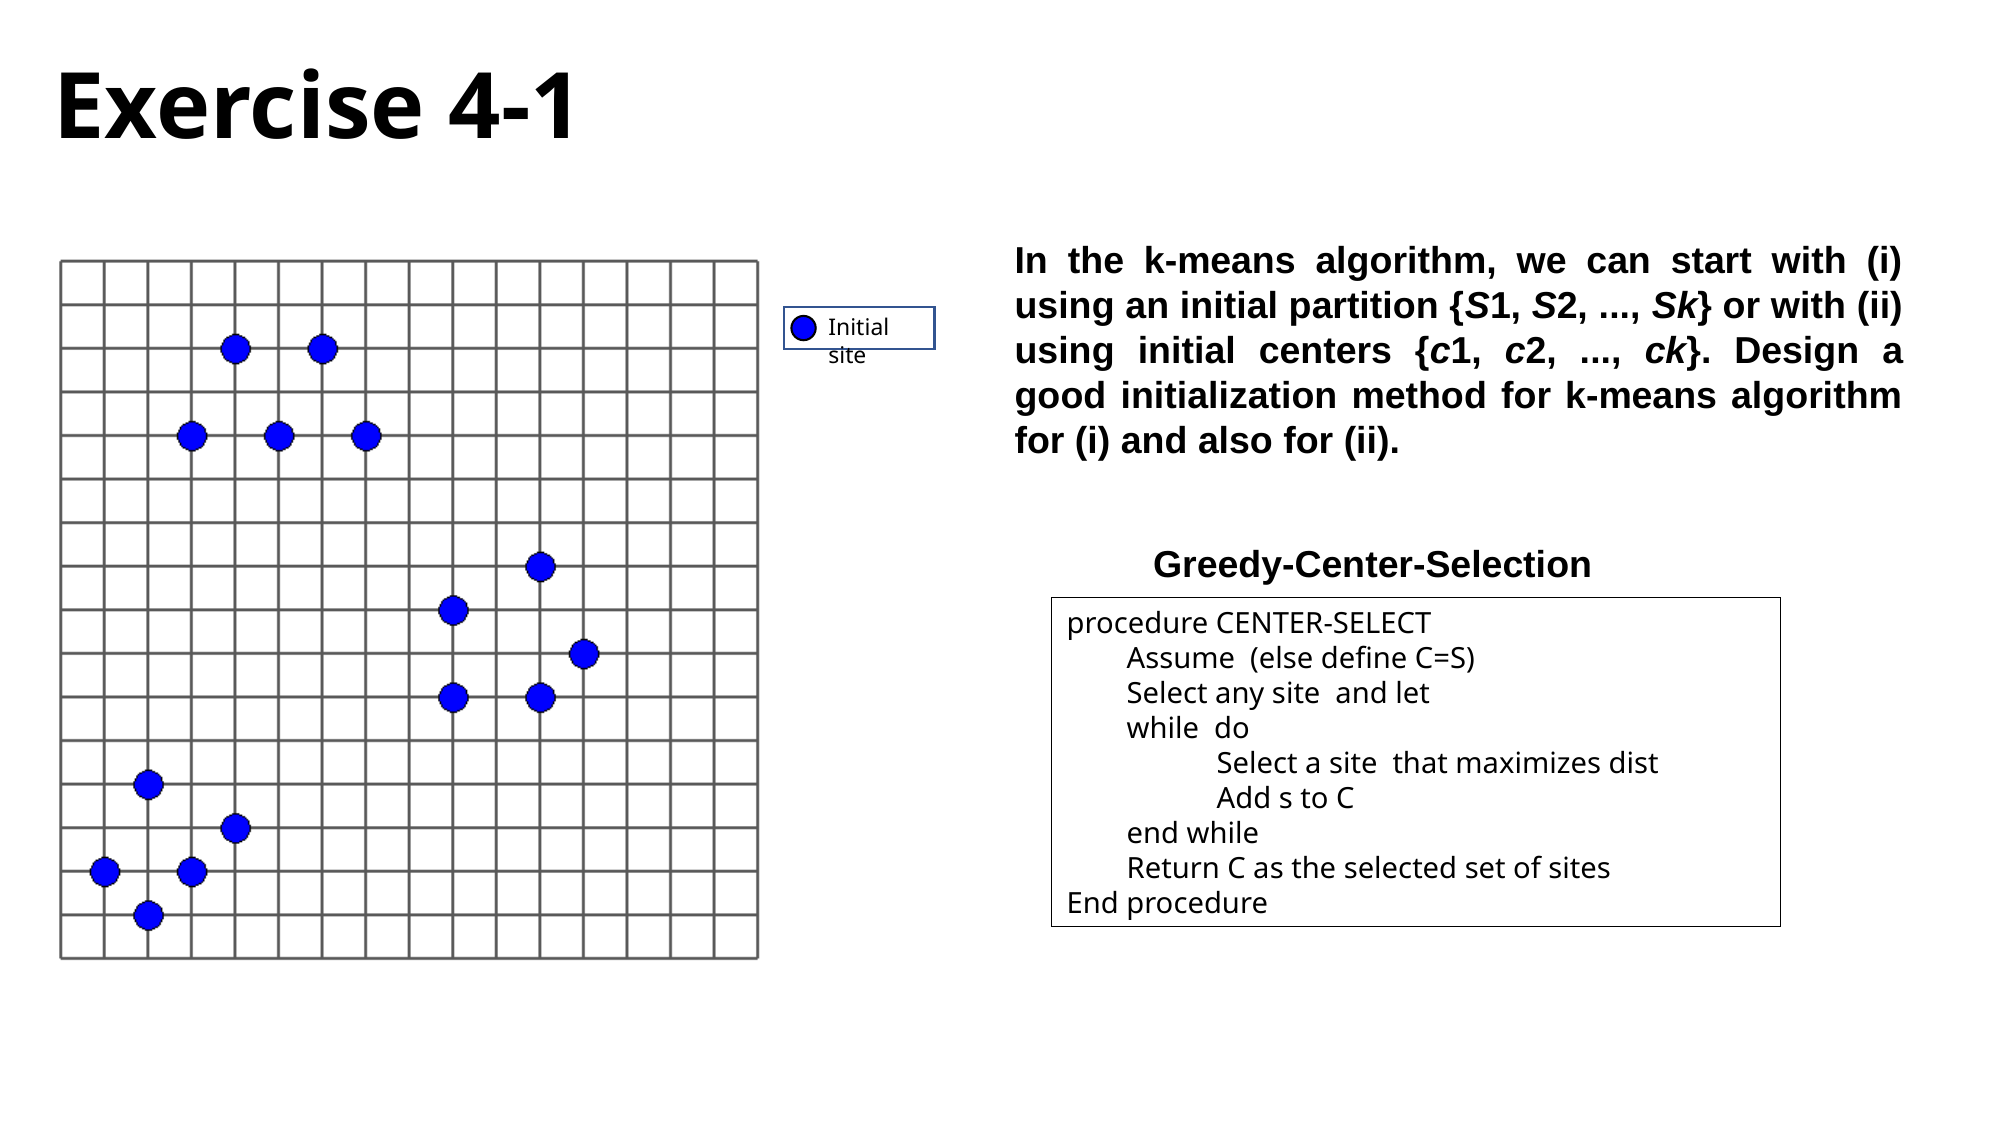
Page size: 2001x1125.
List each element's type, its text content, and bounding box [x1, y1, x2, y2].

text_box In the k-means algorithm, we can start with (i) using an initial partition {S1, S2, ..., Sk} or with (ii) using initial centers {c1, c2, ..., ck}. Design a good initialization method for k-means algorithm for (i) and also for (ii). [999, 228, 1918, 468]
text_box Greedy-Center-Selection [1138, 532, 2000, 592]
title Exercise 4-1 [38, 0, 1764, 218]
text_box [783, 305, 946, 350]
picture [29, 228, 784, 979]
